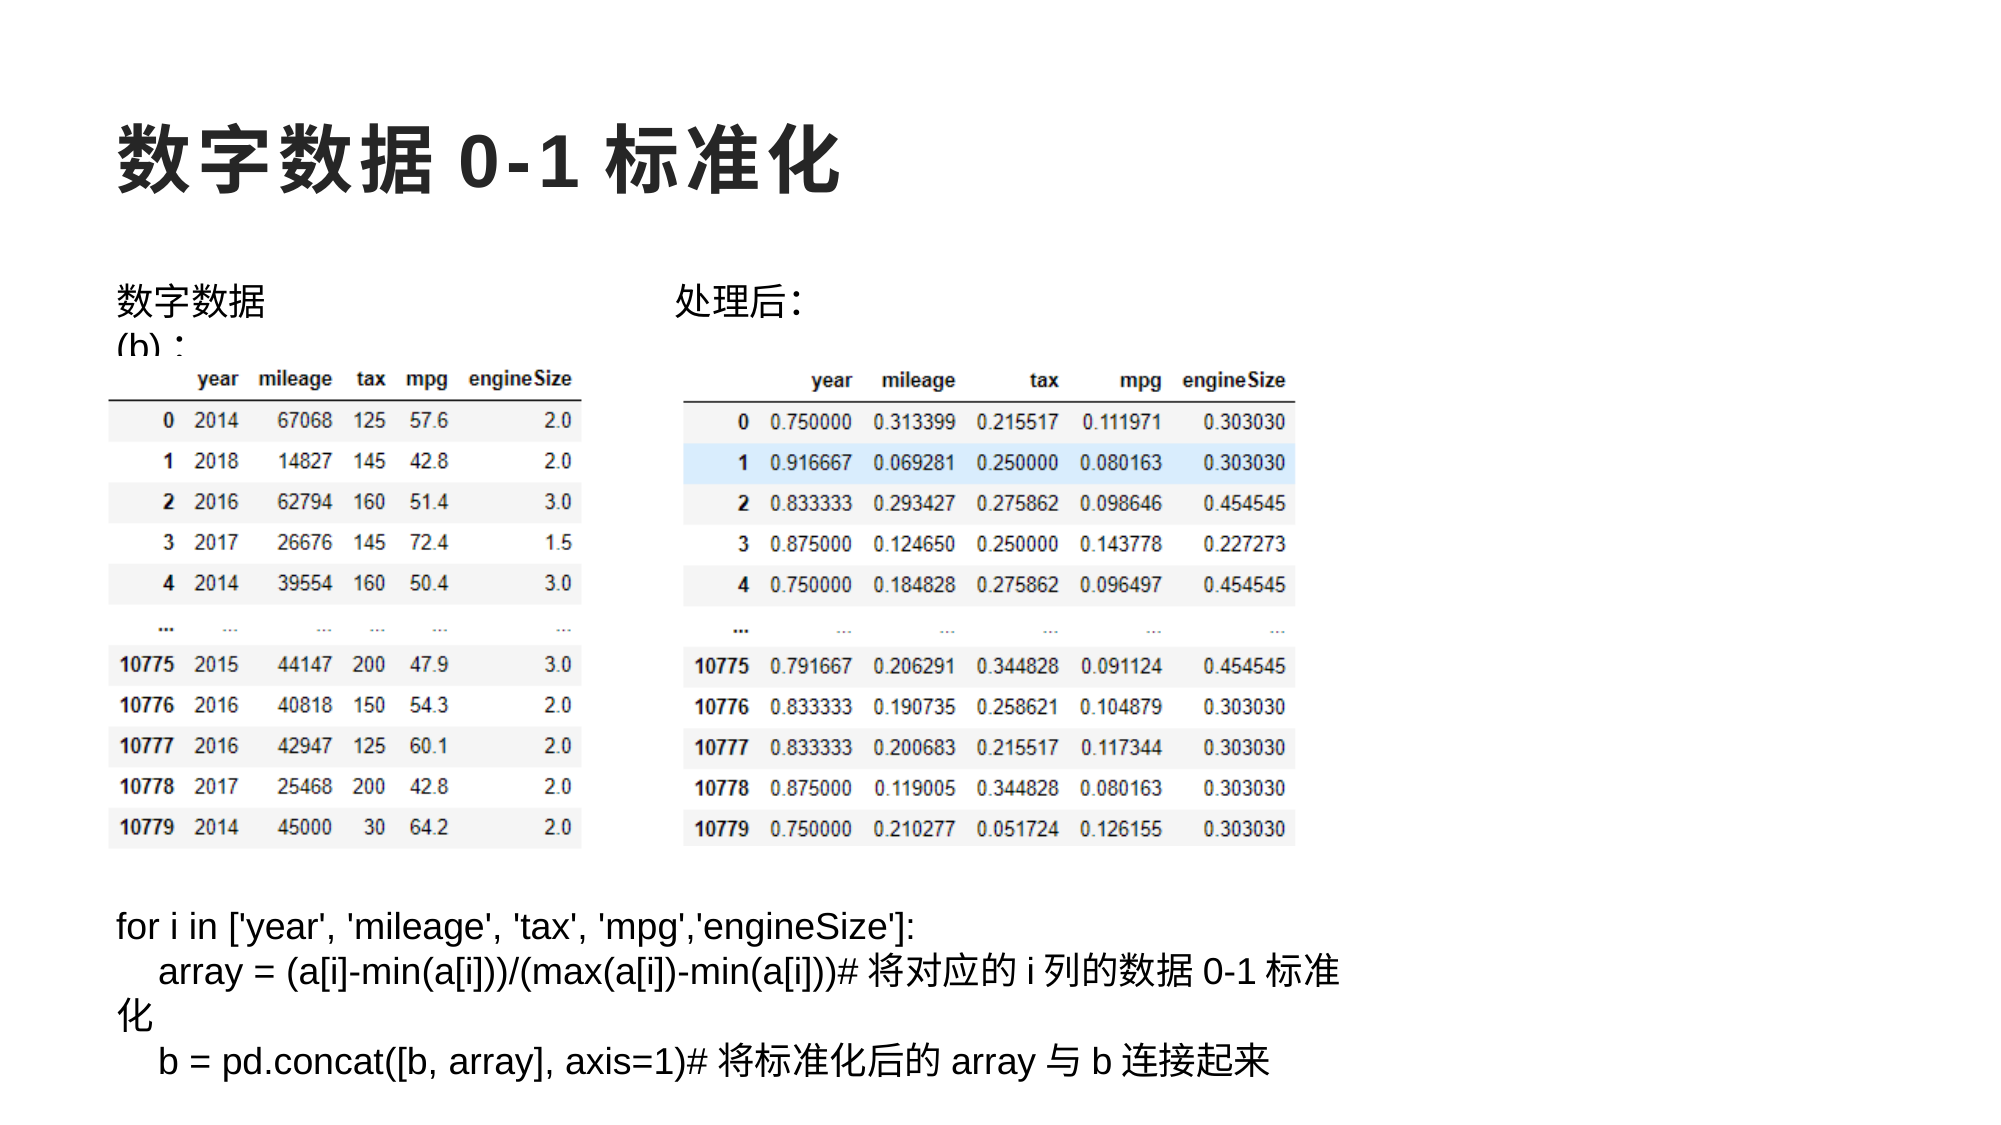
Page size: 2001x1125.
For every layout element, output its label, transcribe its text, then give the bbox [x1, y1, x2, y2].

picture [101, 356, 588, 852]
text_box 处理后： [659, 270, 847, 331]
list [679, 356, 1297, 846]
text_box 数字数据(b)： [101, 270, 378, 356]
text_box for i in ['year', 'mileage', 'tax', 'mpg','engineSize']: array = (a[i]-min(a[i]))/(max(a[i])-min(a[i]))#将对应的i列的数据0-1标准化 b = pd.concat([b, array], axis=1)#将标准化后的array与b连接起来 [101, 894, 1383, 1090]
title 数字数据0-1标准化 [101, 99, 1901, 216]
